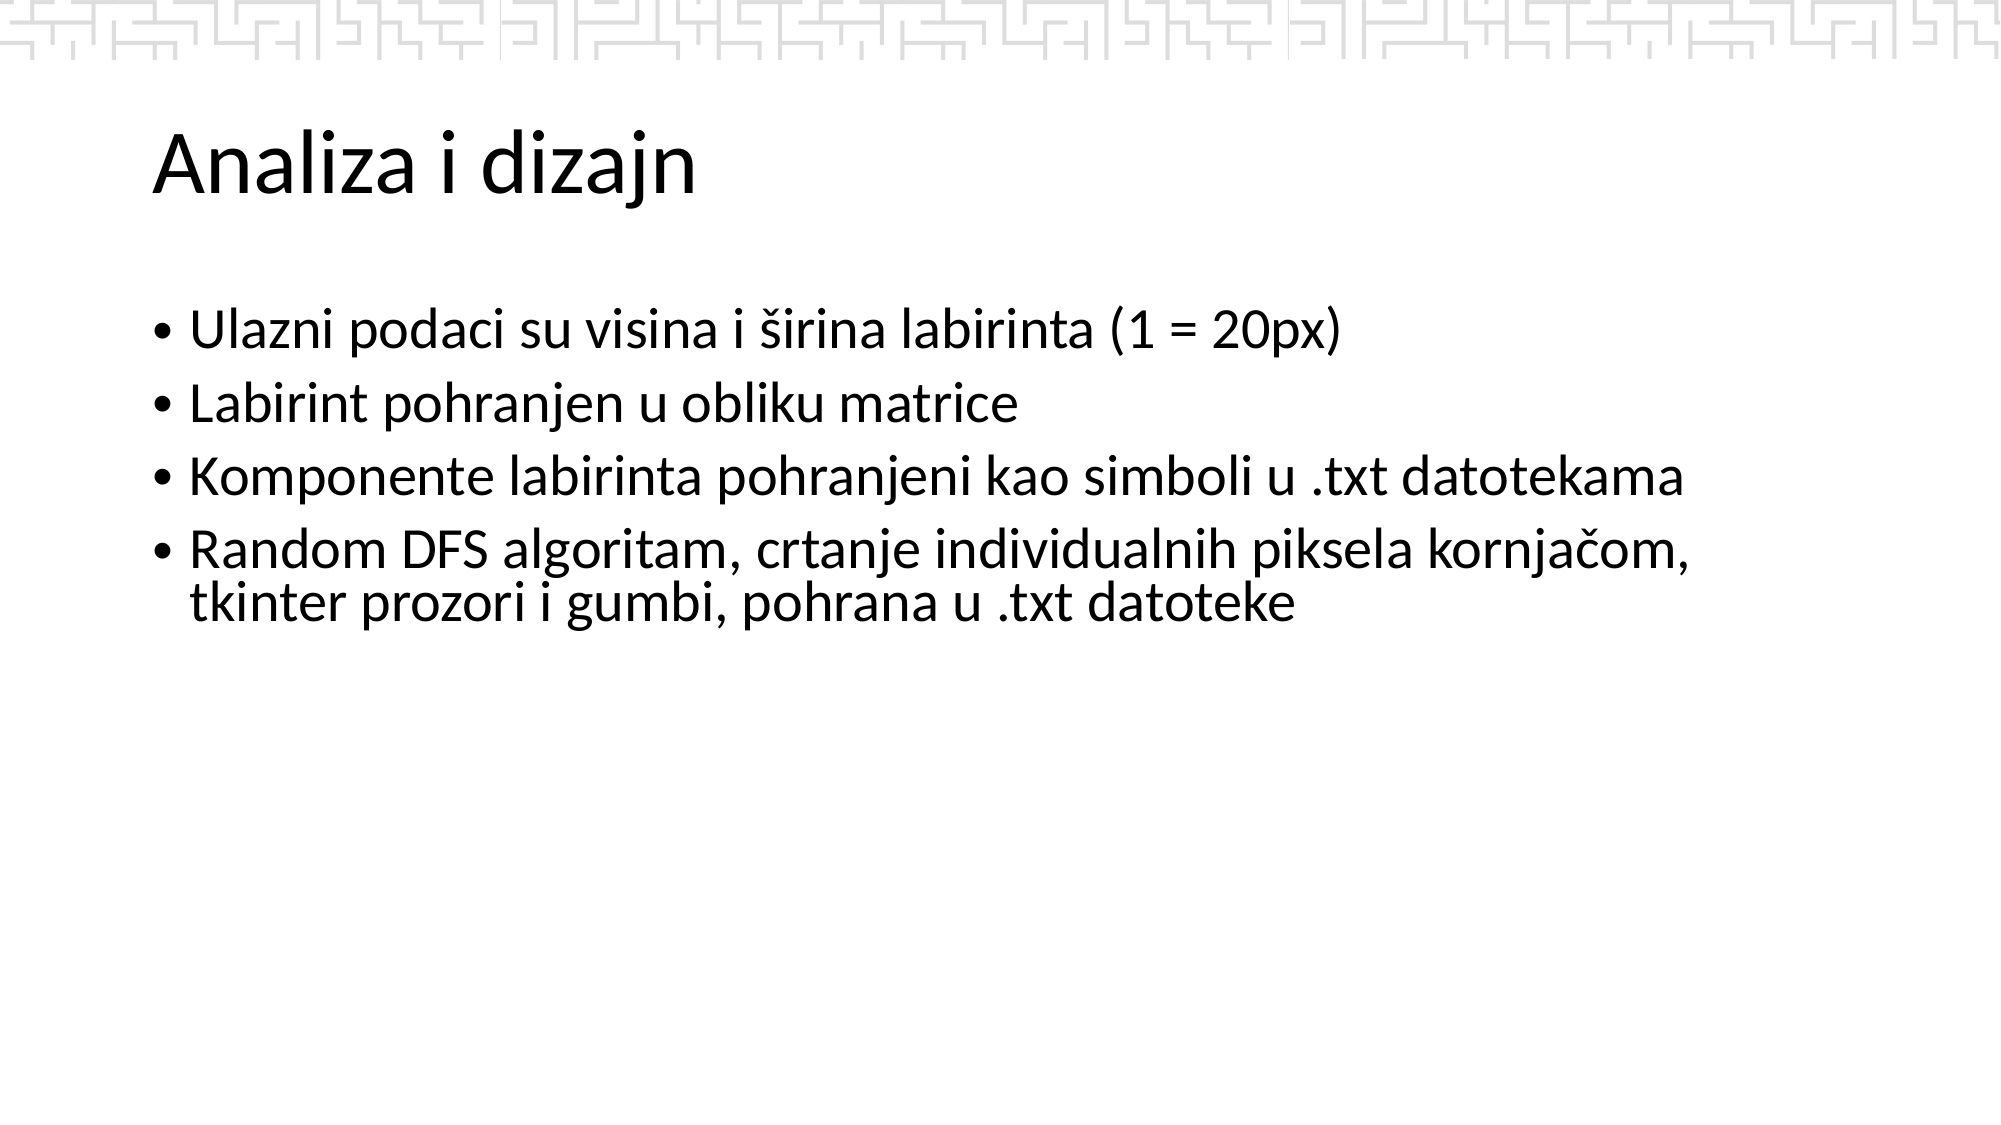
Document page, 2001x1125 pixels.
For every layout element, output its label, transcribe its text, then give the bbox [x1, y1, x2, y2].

list Ulazni podaci su visina i širina labirinta (1 = 20px) Labirint pohranjen u obliku matrice Komponente labirinta pohranjeni kao simboli u .txt datotekama Random DFS algoritam, crtanje individualnih piksela kornjačom, tkinter prozori i gumbi, pohrana u .txt datoteke [137, 299, 1863, 1014]
picture [0, 0, 2001, 60]
title Analiza i dizajn [137, 59, 1863, 278]
